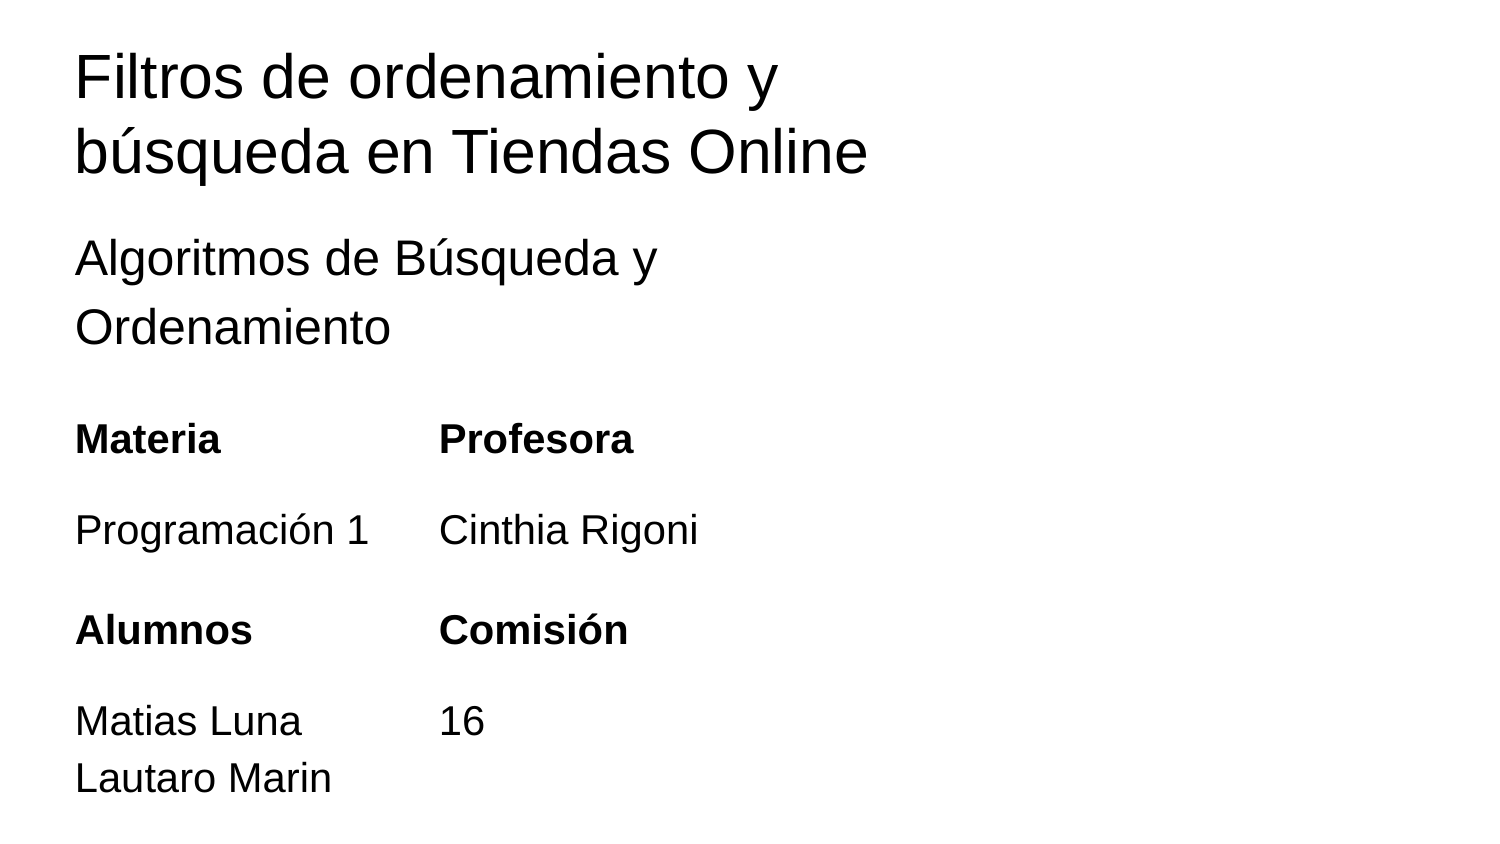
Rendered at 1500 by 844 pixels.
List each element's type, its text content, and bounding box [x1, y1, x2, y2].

subtitle Profesora Cinthia Rigoni [423, 389, 788, 547]
subtitle Alumnos Matias Luna Lautaro Marin [59, 580, 423, 800]
subtitle Algoritmos de Búsqueda y Ordenamiento [59, 201, 911, 320]
subtitle Comisión 16 [423, 580, 788, 800]
subtitle Materia Programación 1 [59, 389, 423, 547]
title Filtros de ordenamiento y búsqueda en Tiendas Online [59, 60, 1051, 202]
